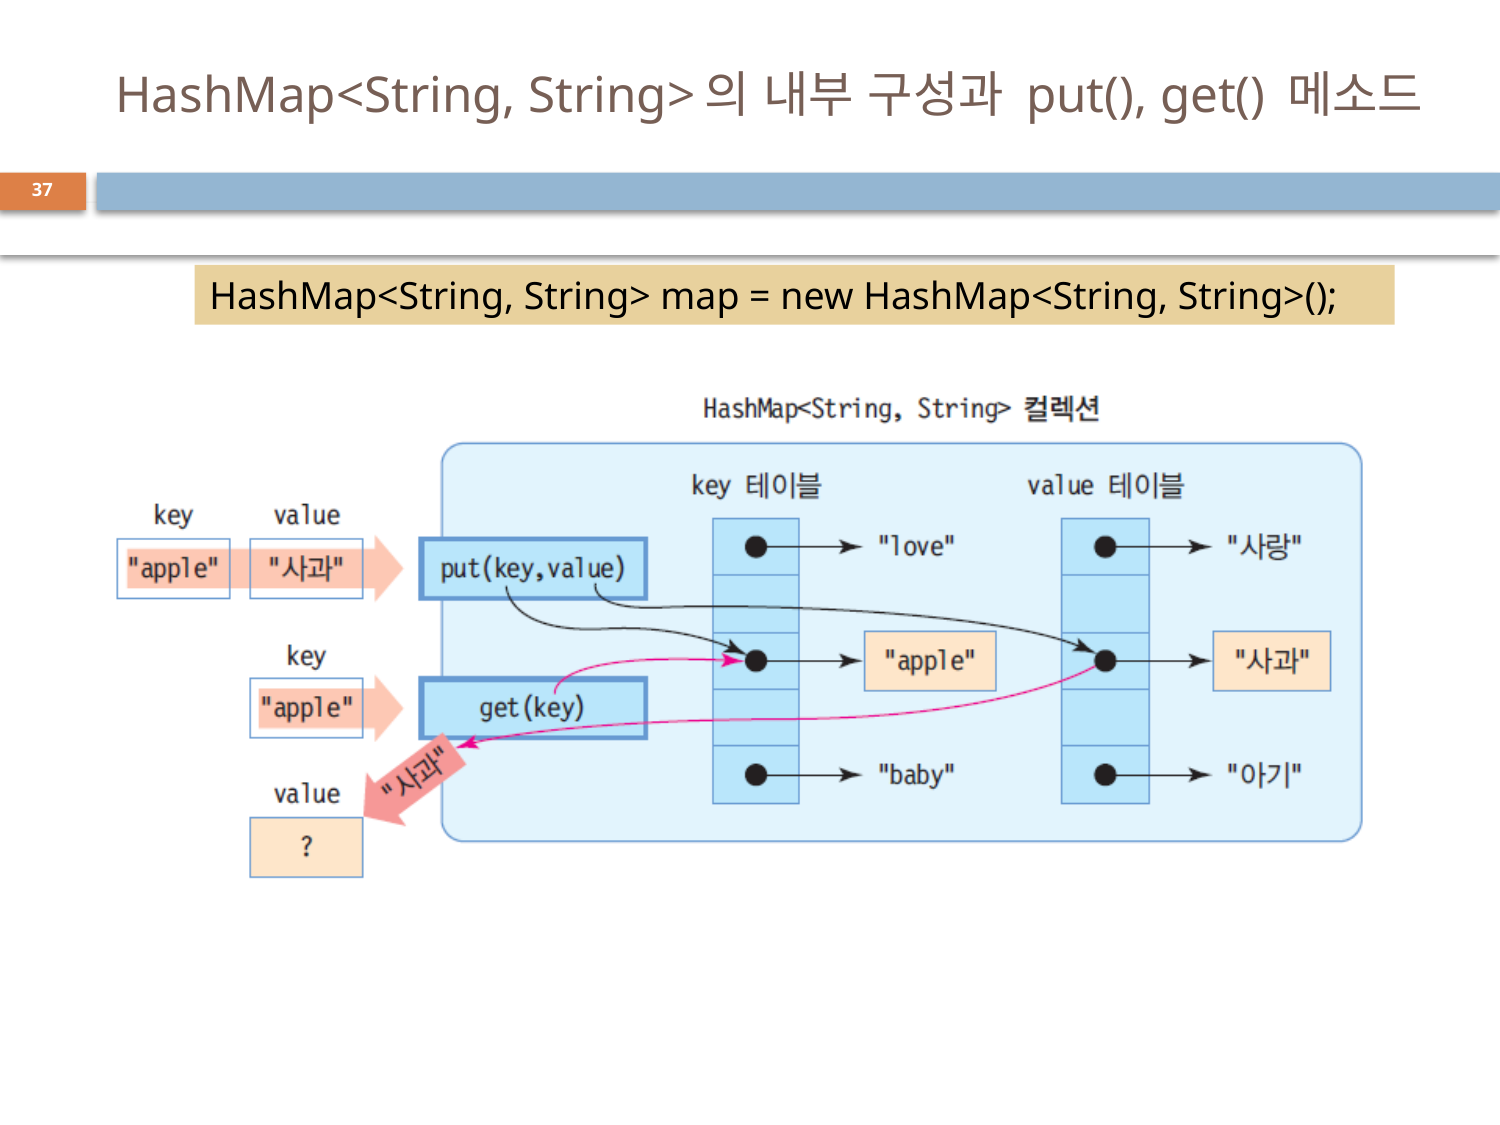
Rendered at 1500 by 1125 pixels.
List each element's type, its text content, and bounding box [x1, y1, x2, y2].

text_box HashMap<String, String> map = new HashMap<String, String>(); [194, 264, 1395, 325]
slide_number 37 [0, 170, 87, 211]
picture [98, 385, 1402, 897]
title HashMap<String, String>의 내부 구성과 put(), get() 메소드 [100, 37, 1438, 149]
